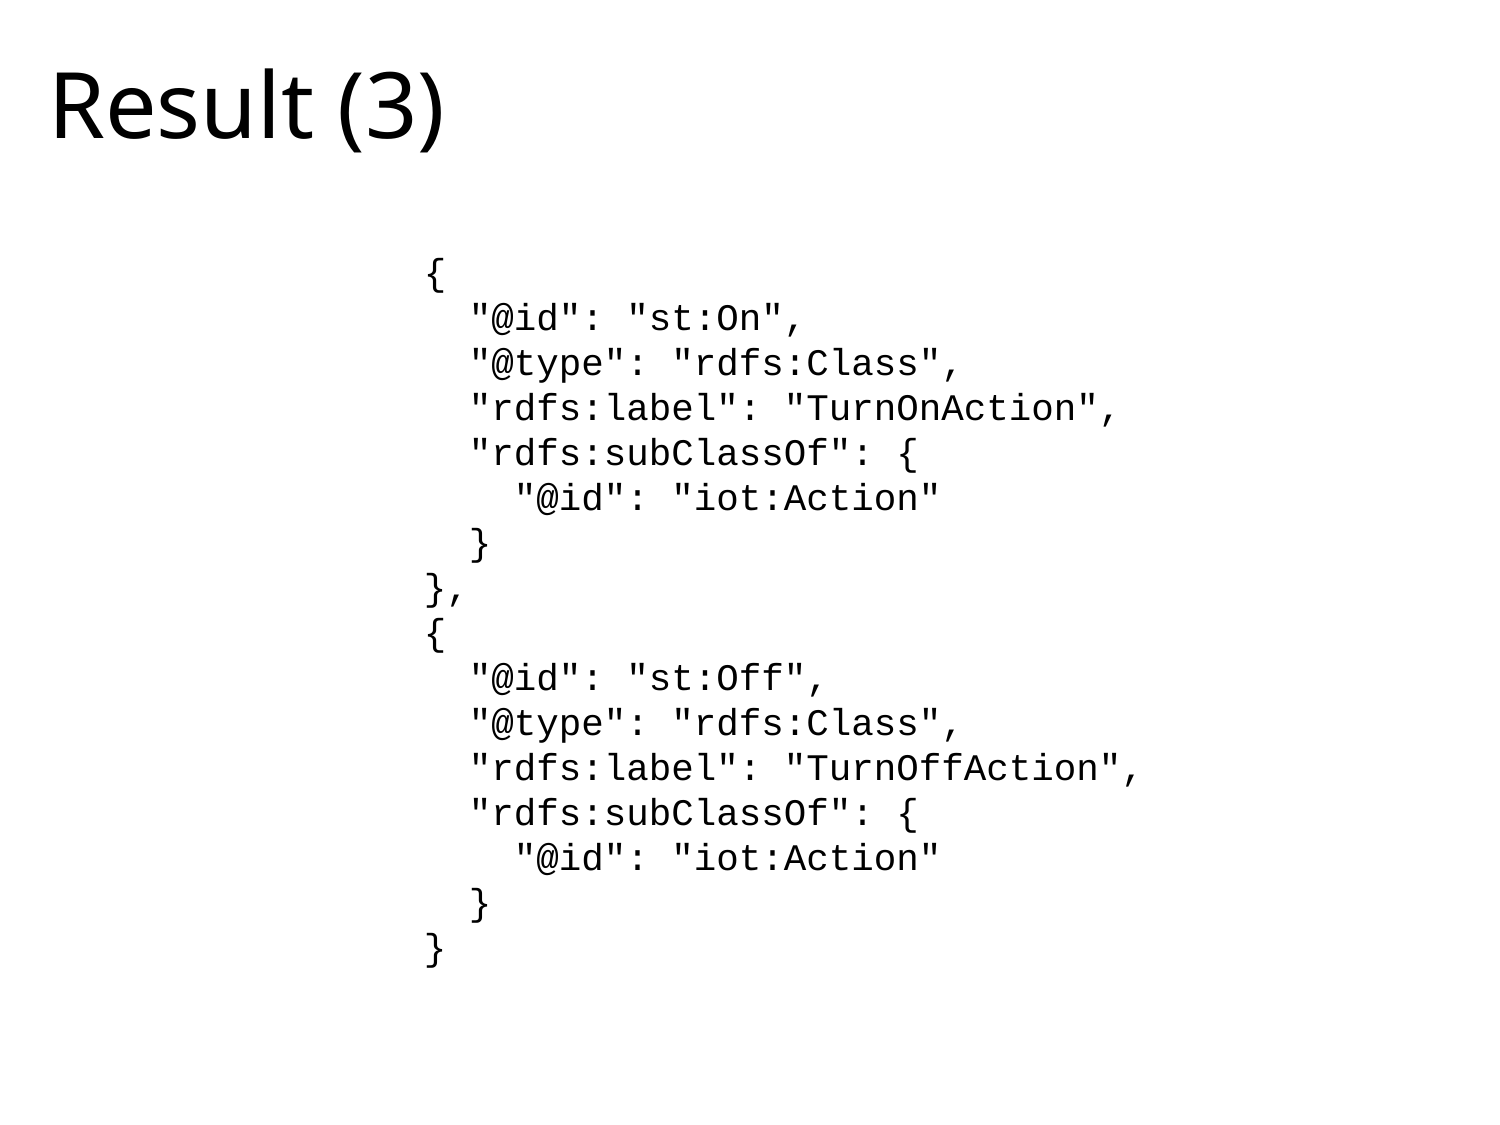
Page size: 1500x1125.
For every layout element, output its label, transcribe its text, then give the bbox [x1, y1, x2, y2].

title Result (3) [33, 0, 1327, 218]
text_box { "@id": "st:On", "@type": "rdfs:Class", "rdfs:label": "TurnOnAction", "rdfs:subClassOf": { "@id": "iot:Action" } }, { "@id": "st:Off", "@type": "rdfs:Class", "rdfs:label": "TurnOffAction", "rdfs:subClassOf": { "@id": "iot:Action" } } [409, 240, 1265, 976]
